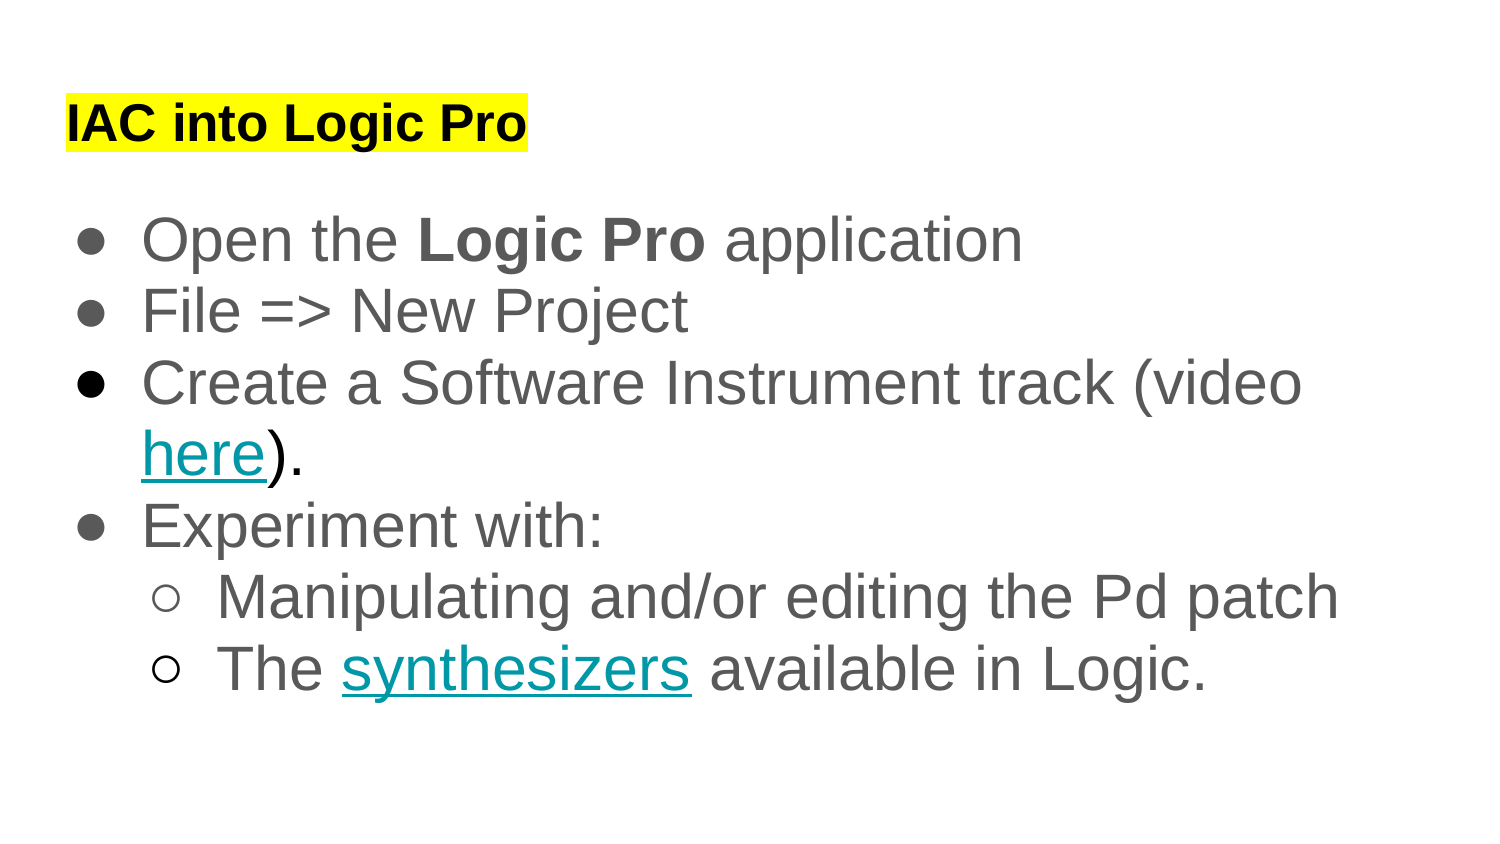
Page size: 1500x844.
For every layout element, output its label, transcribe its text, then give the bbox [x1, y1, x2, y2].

title IAC into Logic Pro [51, 72, 1449, 167]
list Open the Logic Pro application File => New Project Create a Software Instrument track (video here). Experiment with: Manipulating and/or editing the Pd patch The synthesizers available in Logic. [51, 189, 1449, 750]
